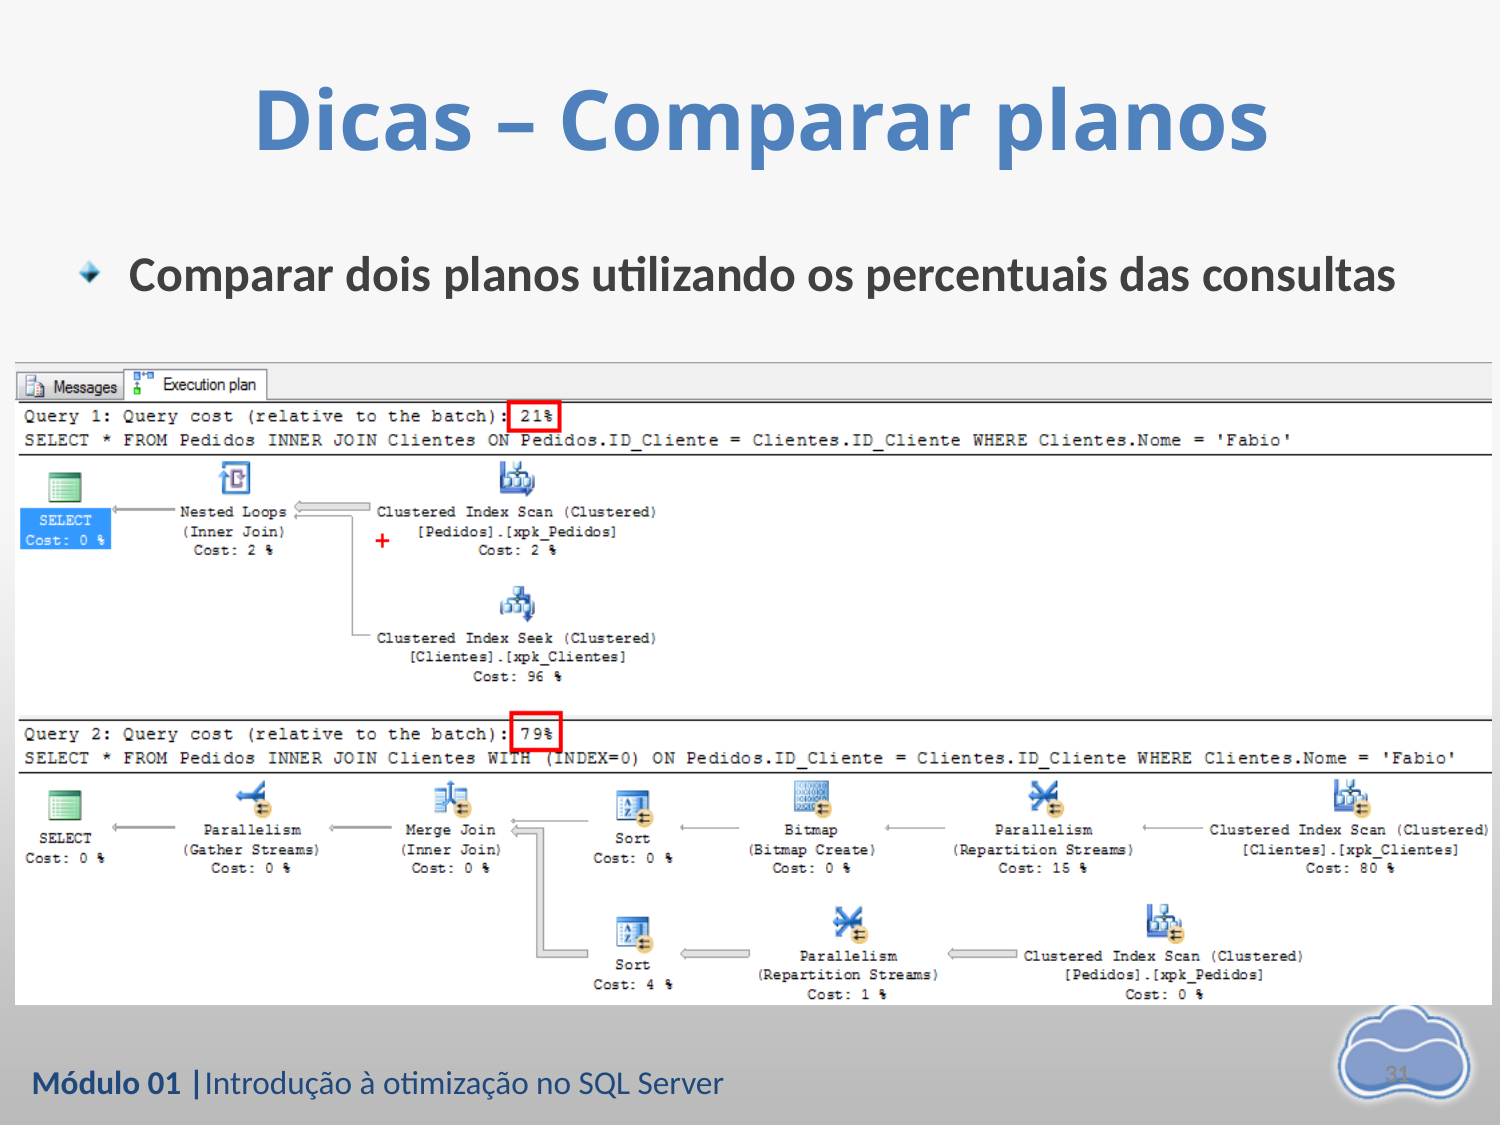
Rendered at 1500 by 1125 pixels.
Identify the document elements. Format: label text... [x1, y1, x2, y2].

list Comparar dois planos utilizando os percentuais das consultas [58, 234, 1430, 360]
text_box 31 [1074, 1042, 1425, 1103]
title Dicas – Comparar planos [23, 58, 1500, 176]
picture [0, 0, 1500, 1125]
